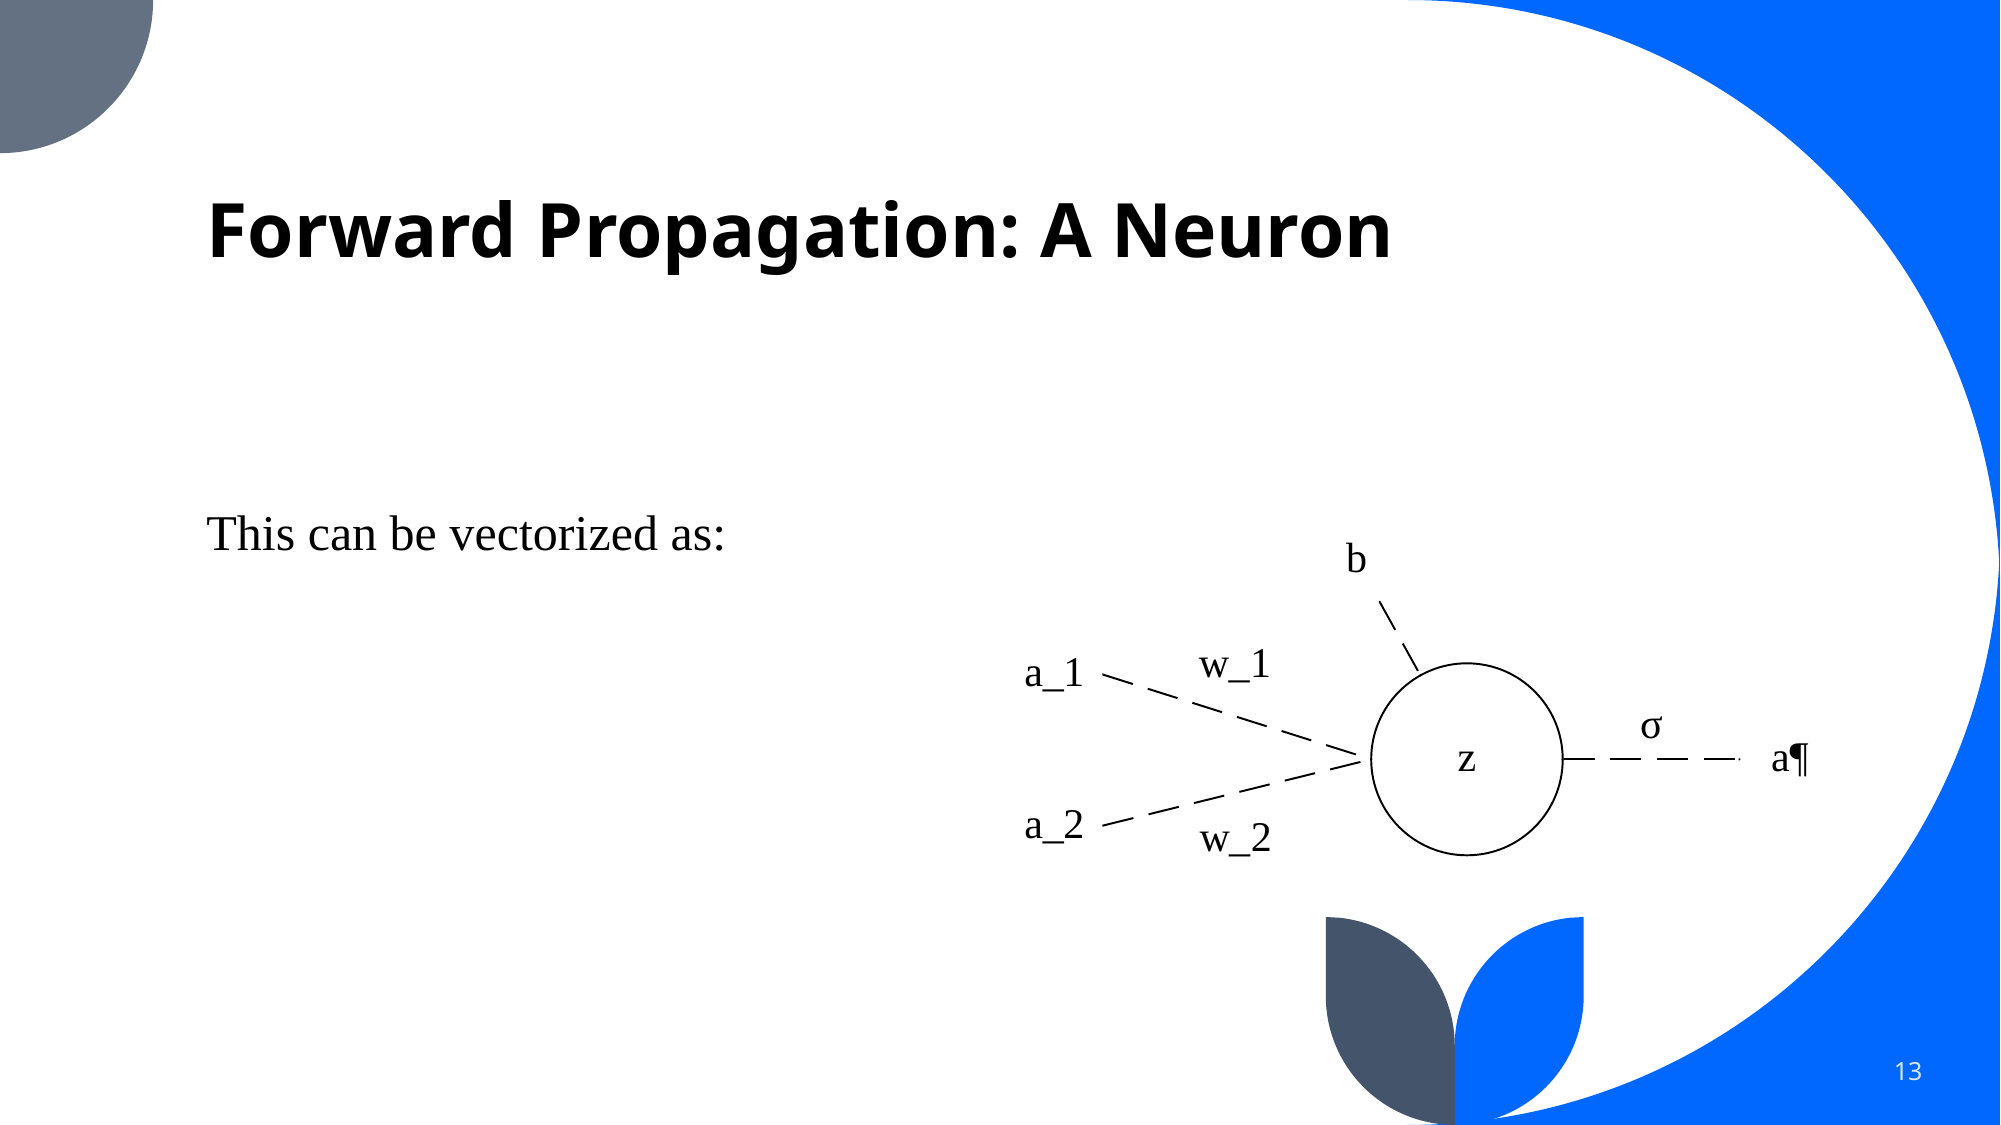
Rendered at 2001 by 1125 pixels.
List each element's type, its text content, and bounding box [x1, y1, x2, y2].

title Forward Propagation: A Neuron [191, 62, 1796, 280]
slide_number 13 [1665, 1042, 1938, 1103]
picture [999, 508, 1838, 884]
